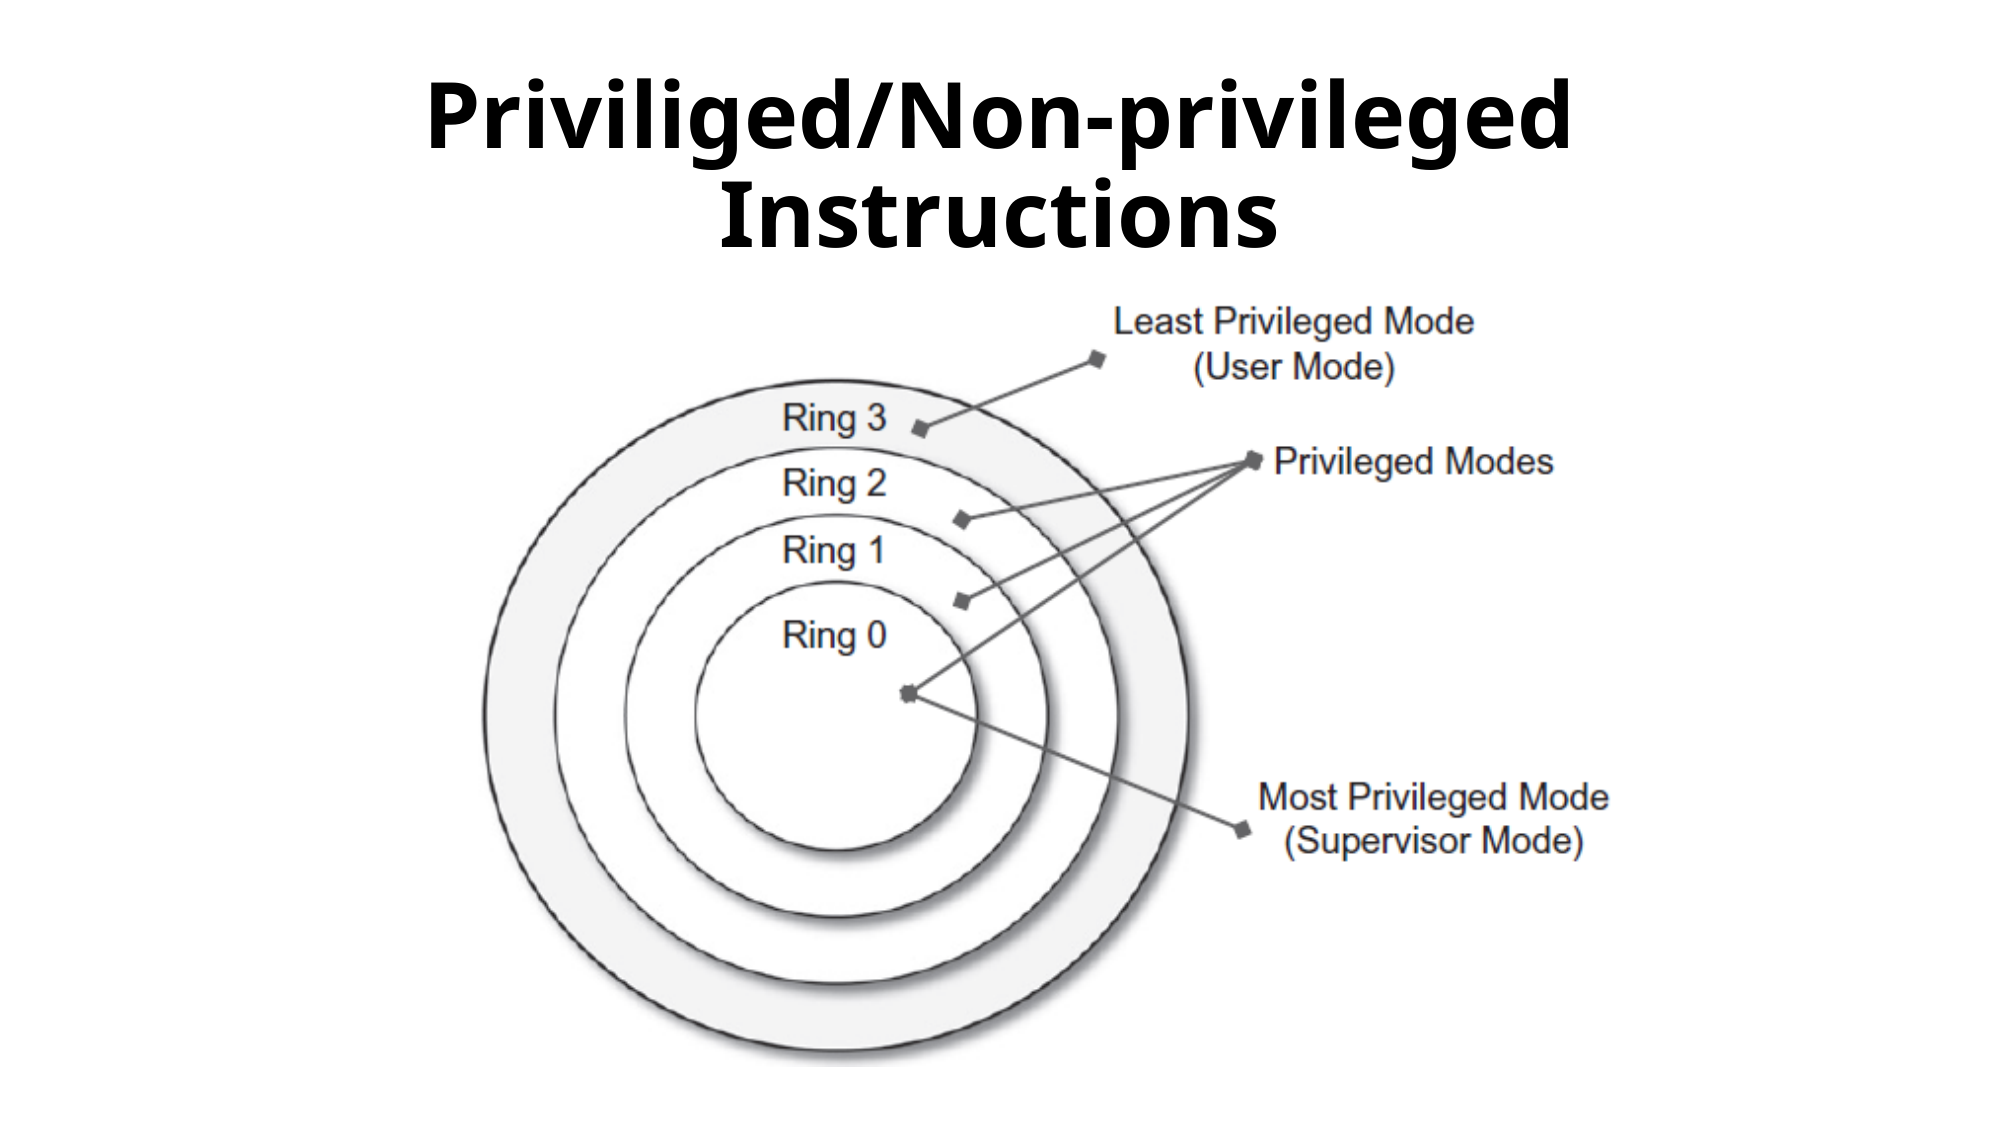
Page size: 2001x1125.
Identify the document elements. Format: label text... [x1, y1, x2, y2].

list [397, 289, 1636, 1067]
title Priviliged/Non-privileged Instructions [137, 59, 1863, 278]
